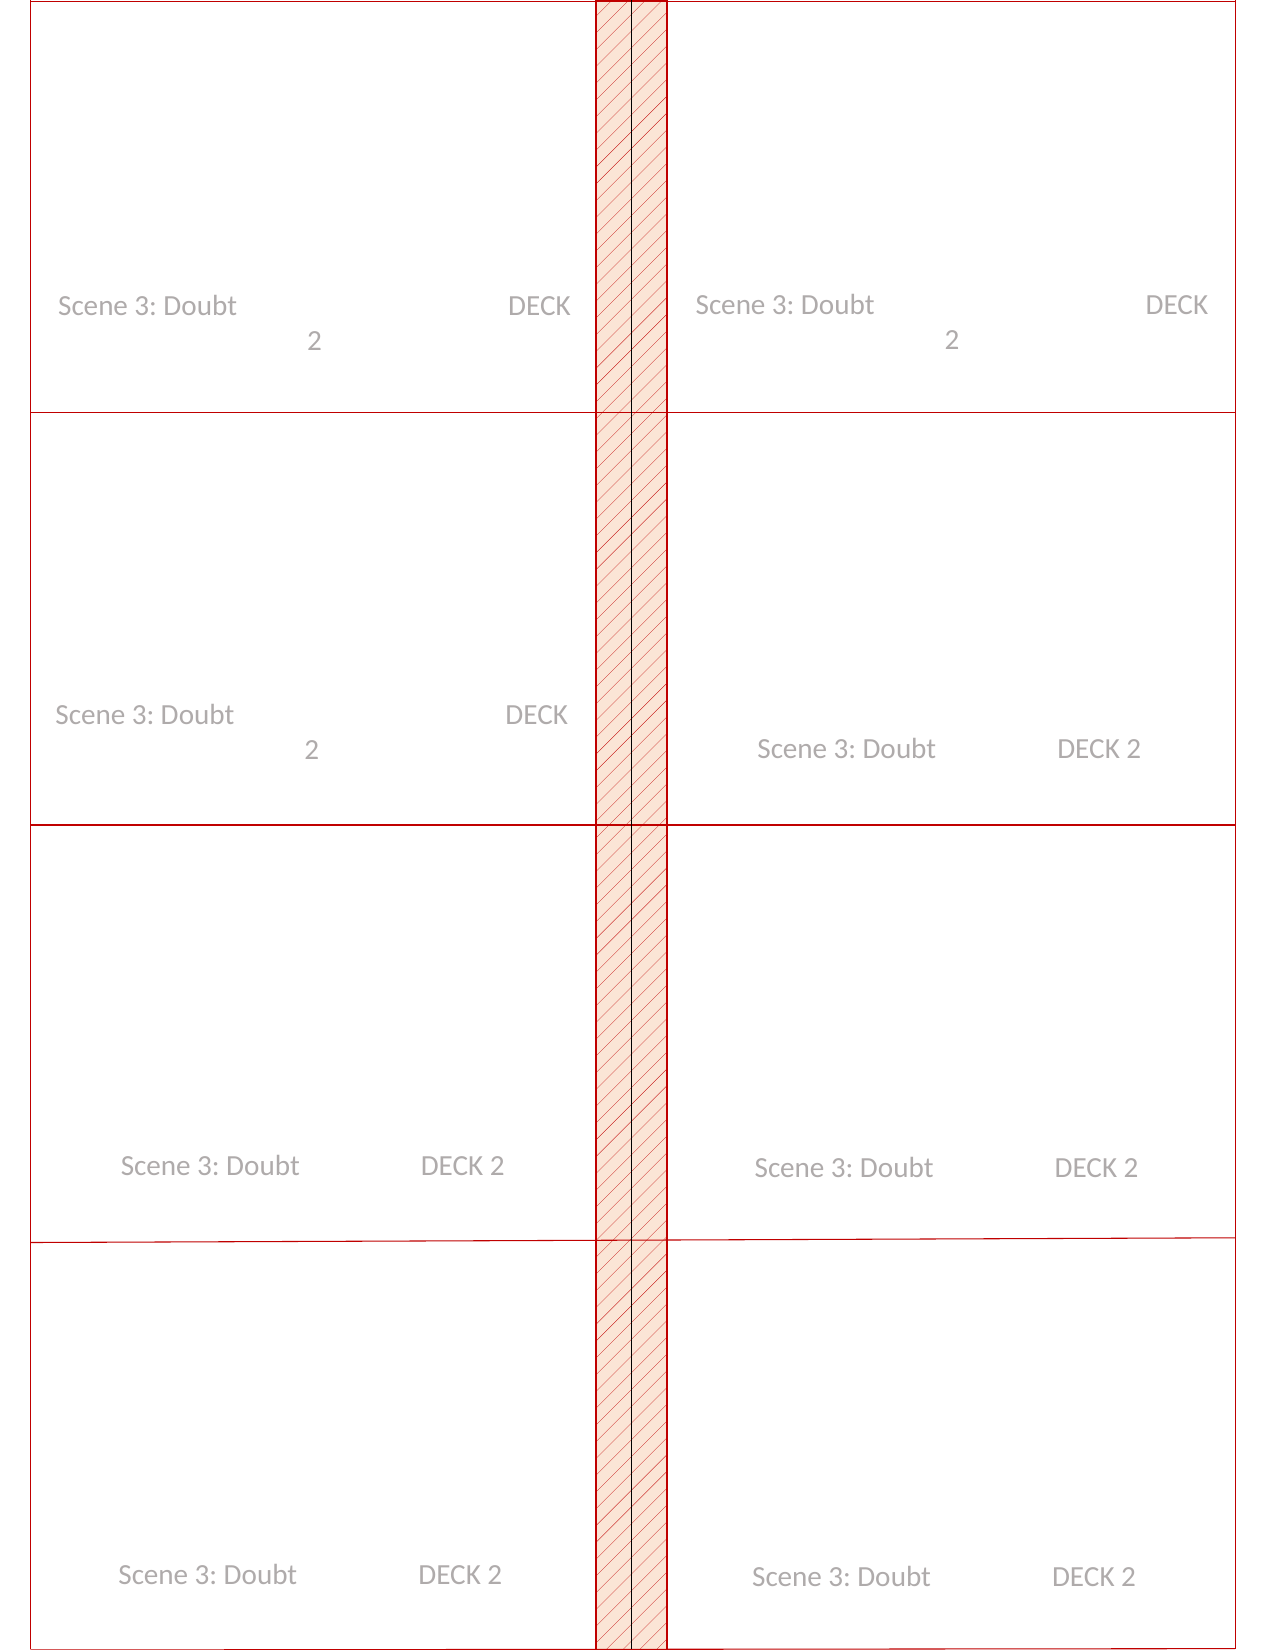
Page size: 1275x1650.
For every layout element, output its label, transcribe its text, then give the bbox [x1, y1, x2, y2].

text_box Scene 3: Doubt DECK 2 [35, 419, 588, 818]
text_box [595, 2, 631, 412]
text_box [31, 1237, 631, 1243]
text_box [595, 826, 631, 1237]
text_box Scene 3: Doubt DECK 2 [675, 9, 1228, 409]
text_box Scene 3: Doubt DECK 2 [668, 1246, 1221, 1645]
text_box [632, 826, 668, 1237]
text_box [632, 1243, 668, 1648]
text_box Scene 3: Doubt DECK 2 [36, 835, 589, 1235]
text_box [595, 413, 631, 824]
text_box Scene 3: Doubt DECK 2 [670, 837, 1223, 1237]
text_box [595, 1243, 631, 1648]
text_box Scene 3: Doubt DECK 2 [673, 418, 1226, 817]
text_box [632, 1237, 1235, 1243]
text_box Scene 3: Doubt DECK 2 [38, 10, 591, 410]
text_box [632, 2, 668, 412]
text_box [632, 413, 668, 824]
text_box Scene 3: Doubt DECK 2 [34, 1243, 587, 1643]
